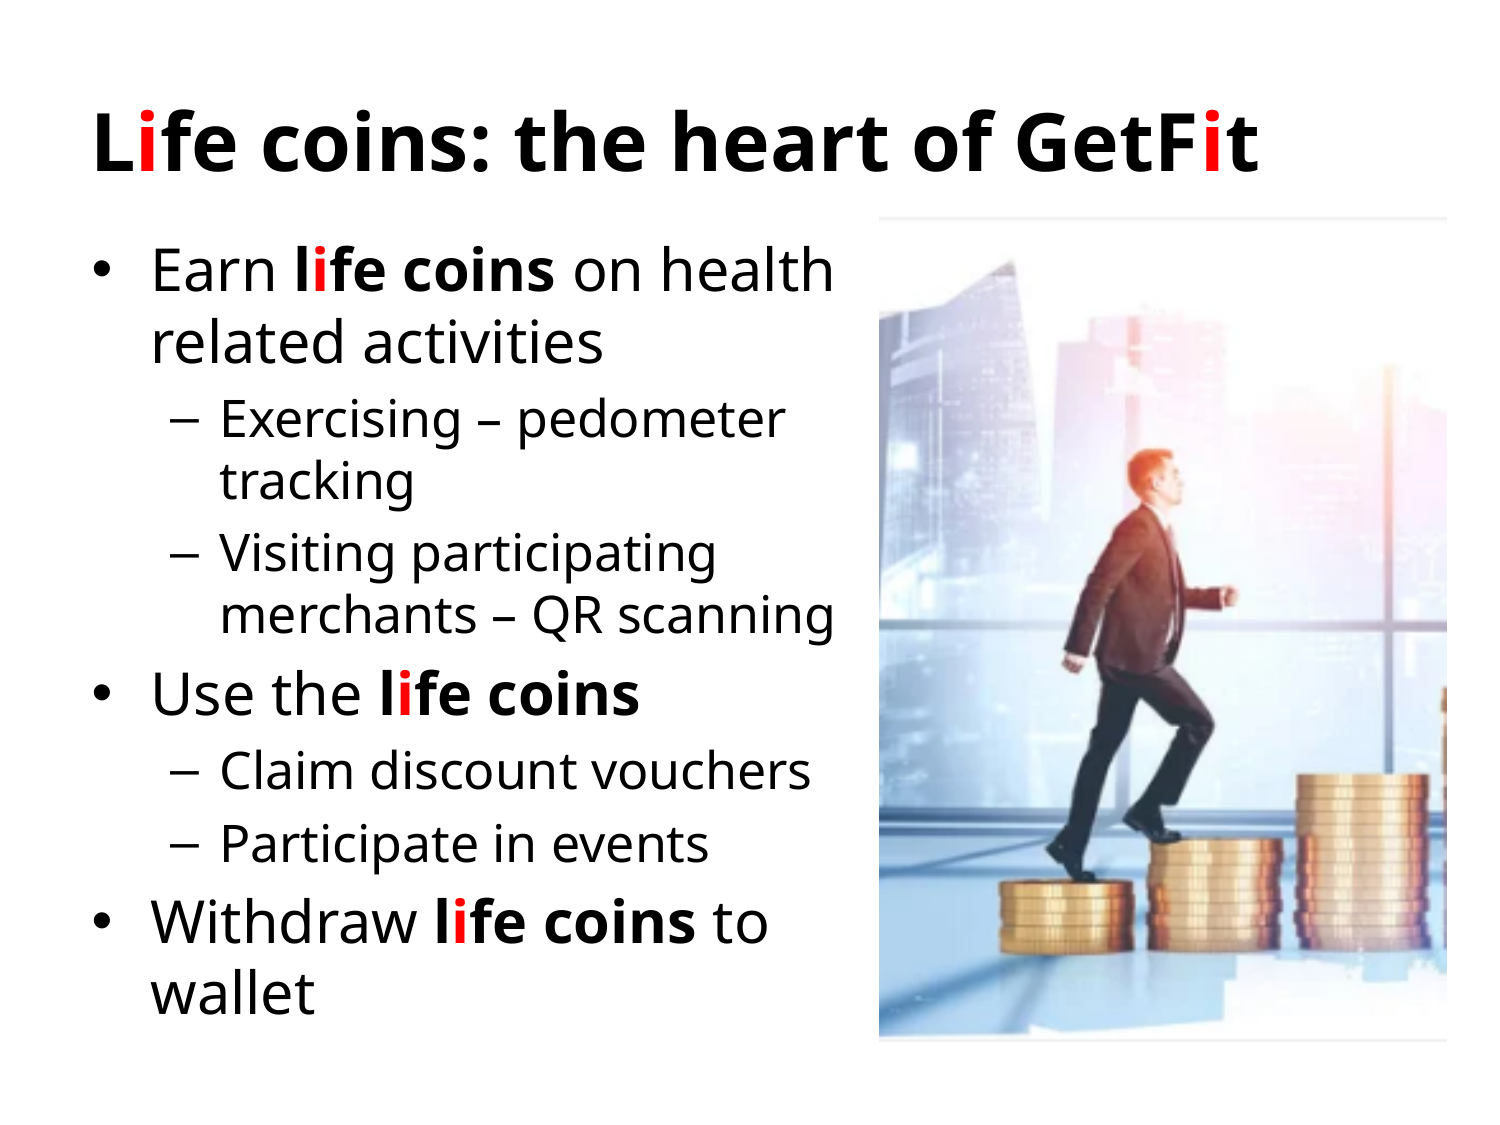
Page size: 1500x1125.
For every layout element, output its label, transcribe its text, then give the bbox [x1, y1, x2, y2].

title Life coins: the heart of GetFit [75, 45, 1425, 233]
list Earn life coins on health related activities Exercising – pedometer tracking Visiting participating merchants – QR scanning Use the life coins Claim discount vouchers Participate in events Withdraw life coins to wallet [76, 225, 869, 1045]
picture [879, 207, 1448, 1045]
